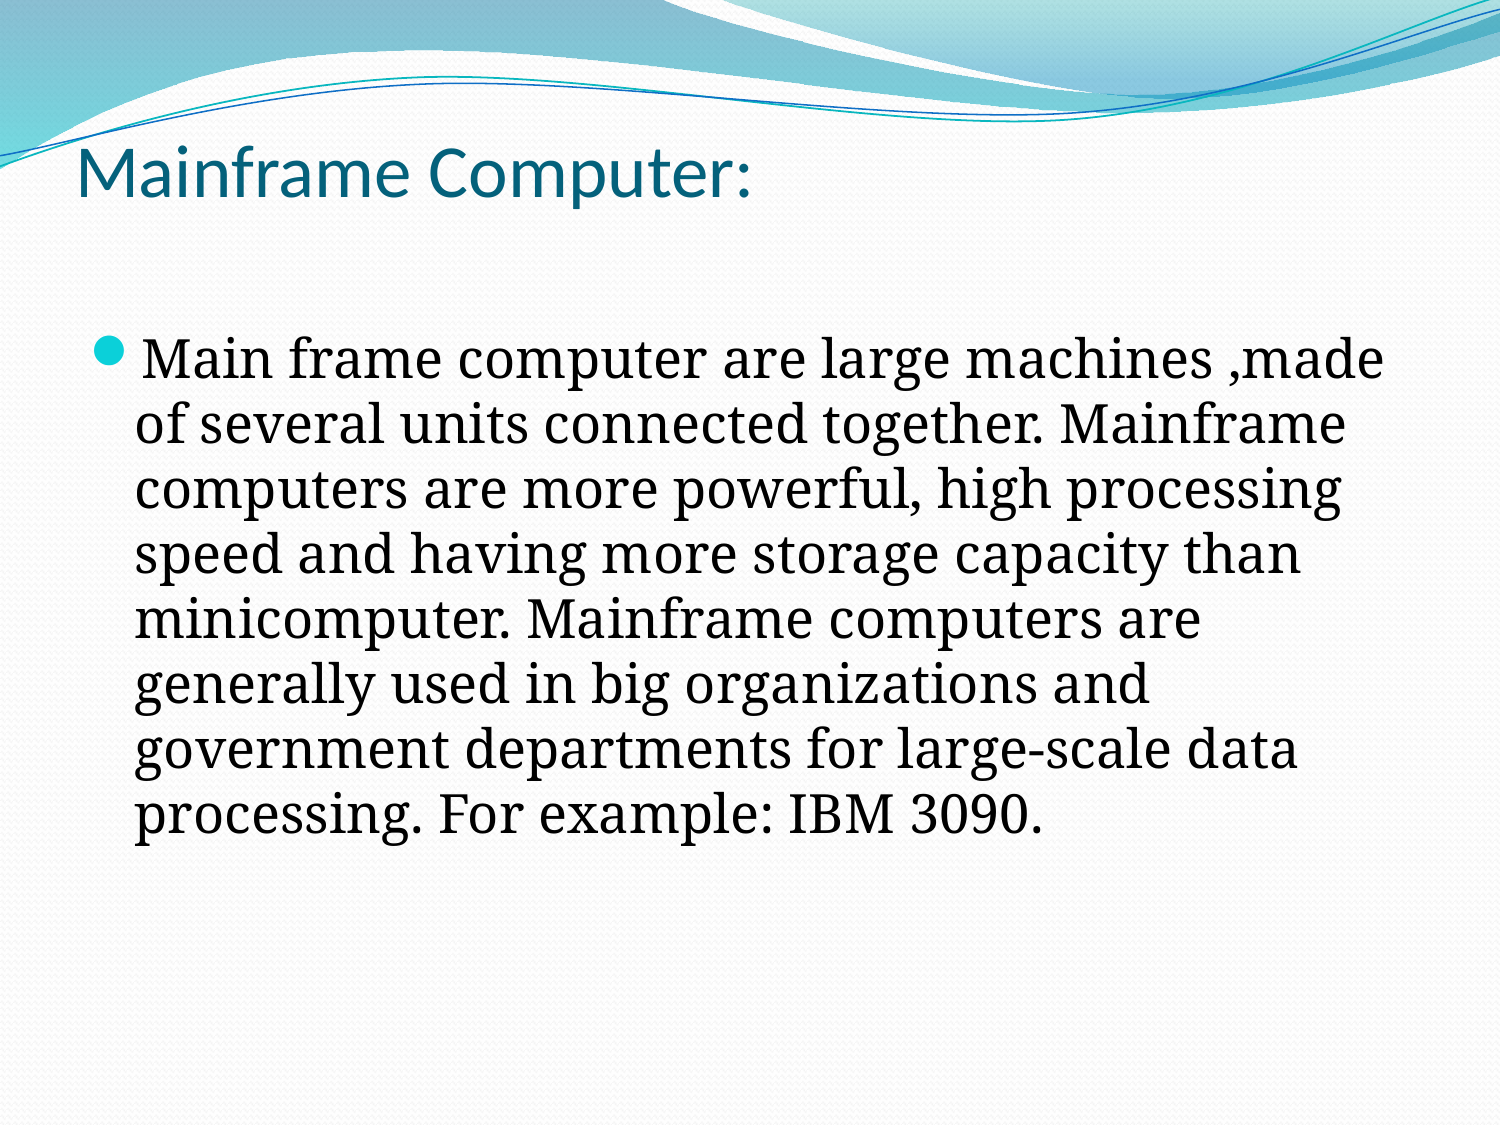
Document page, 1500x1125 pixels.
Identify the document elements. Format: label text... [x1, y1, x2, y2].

title Mainframe Computer: [75, 115, 1425, 303]
list Main frame computer are large machines ,made of several units connected together. Mainframe computers are more powerful, high processing speed and having more storage capacity than minicomputer. Mainframe computers are generally used in big organizations and government departments for large-scale data processing. For example: IBM 3090. [75, 317, 1425, 1038]
